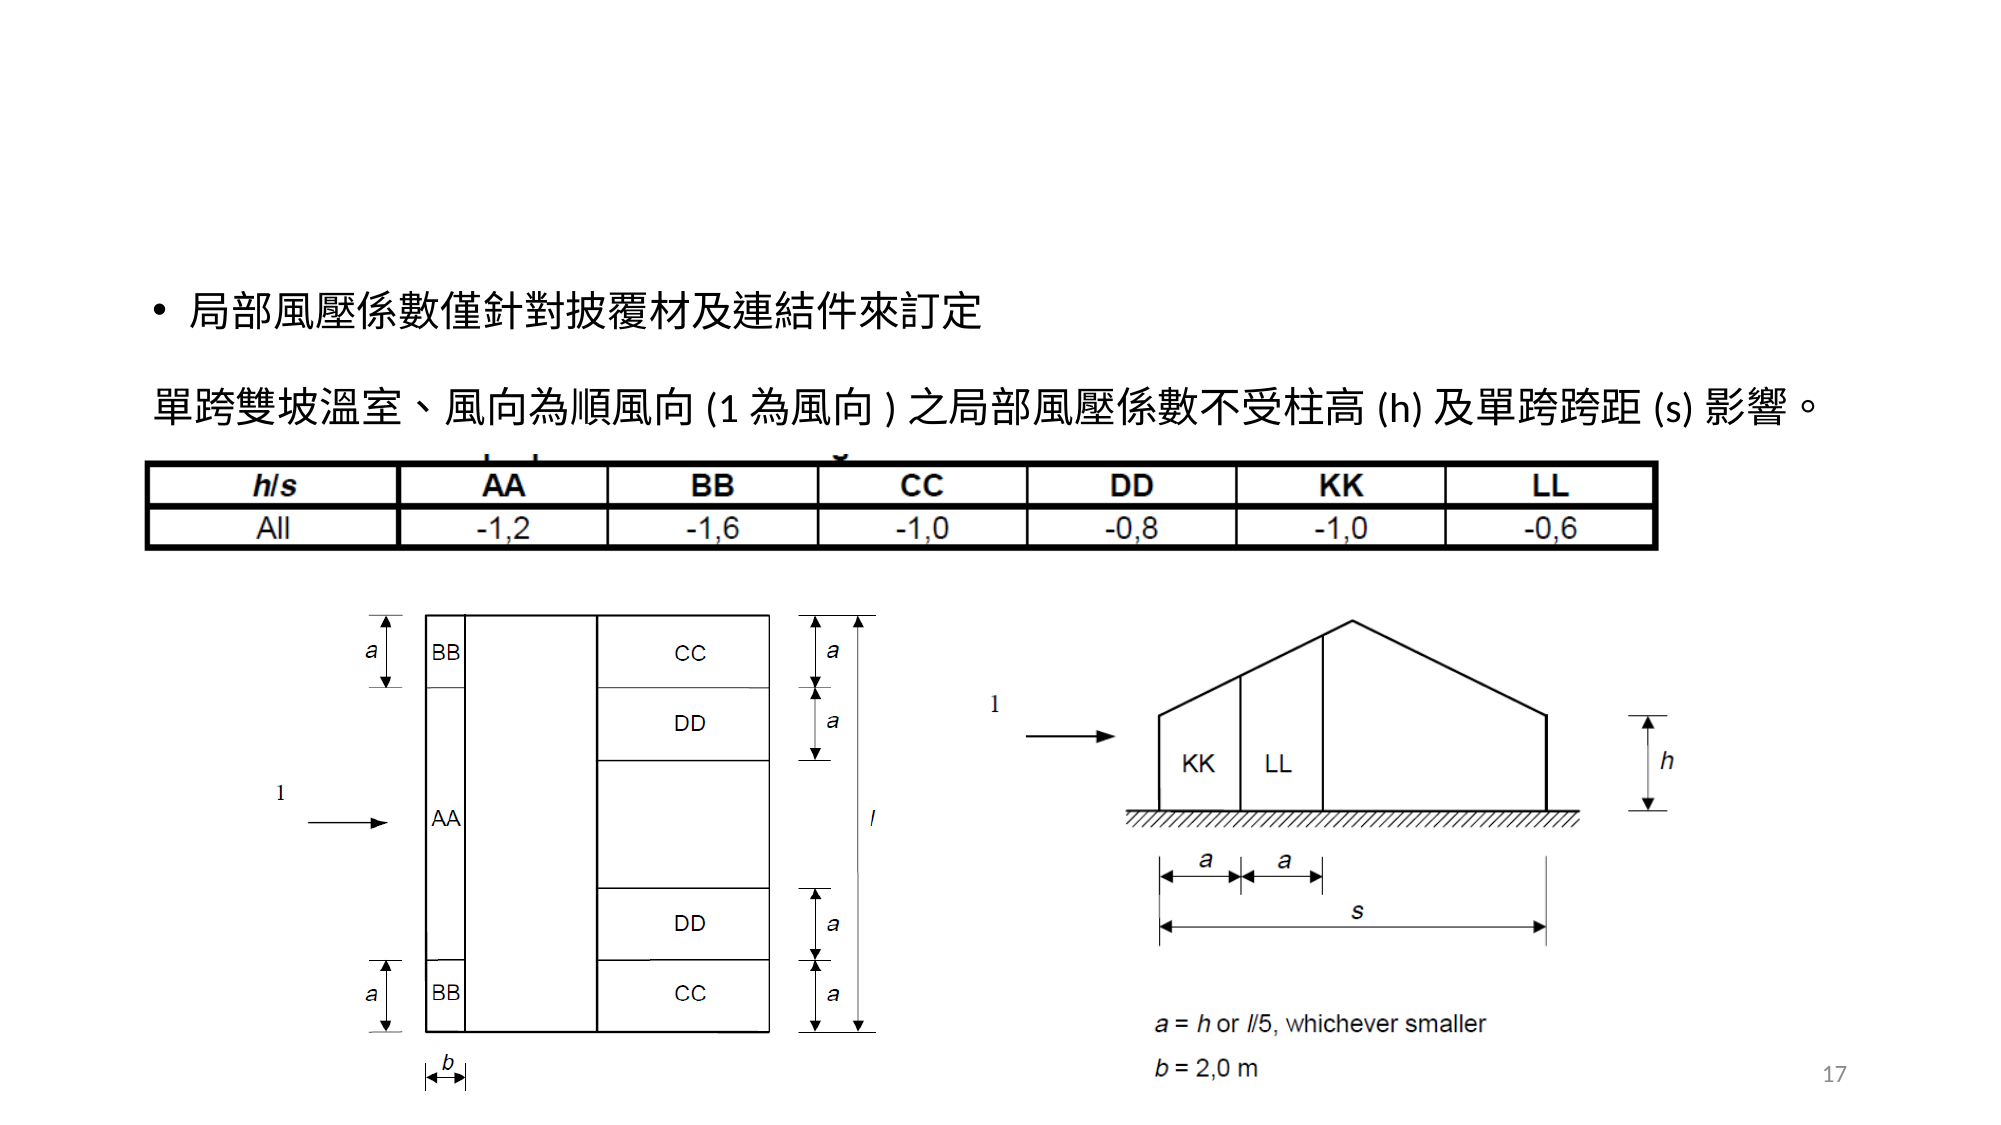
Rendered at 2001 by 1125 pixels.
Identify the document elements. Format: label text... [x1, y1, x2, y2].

picture [952, 599, 1753, 1103]
list 局部風壓係數僅針對披覆材及連結件來訂定 單跨雙坡溫室、風向為順風向(1為風向)之局部風壓係數不受柱高(h)及單跨跨距(s)影響。 [137, 251, 1863, 1055]
slide_number 17 [1753, 1055, 1863, 1103]
picture [260, 599, 915, 1103]
picture [137, 454, 1668, 563]
